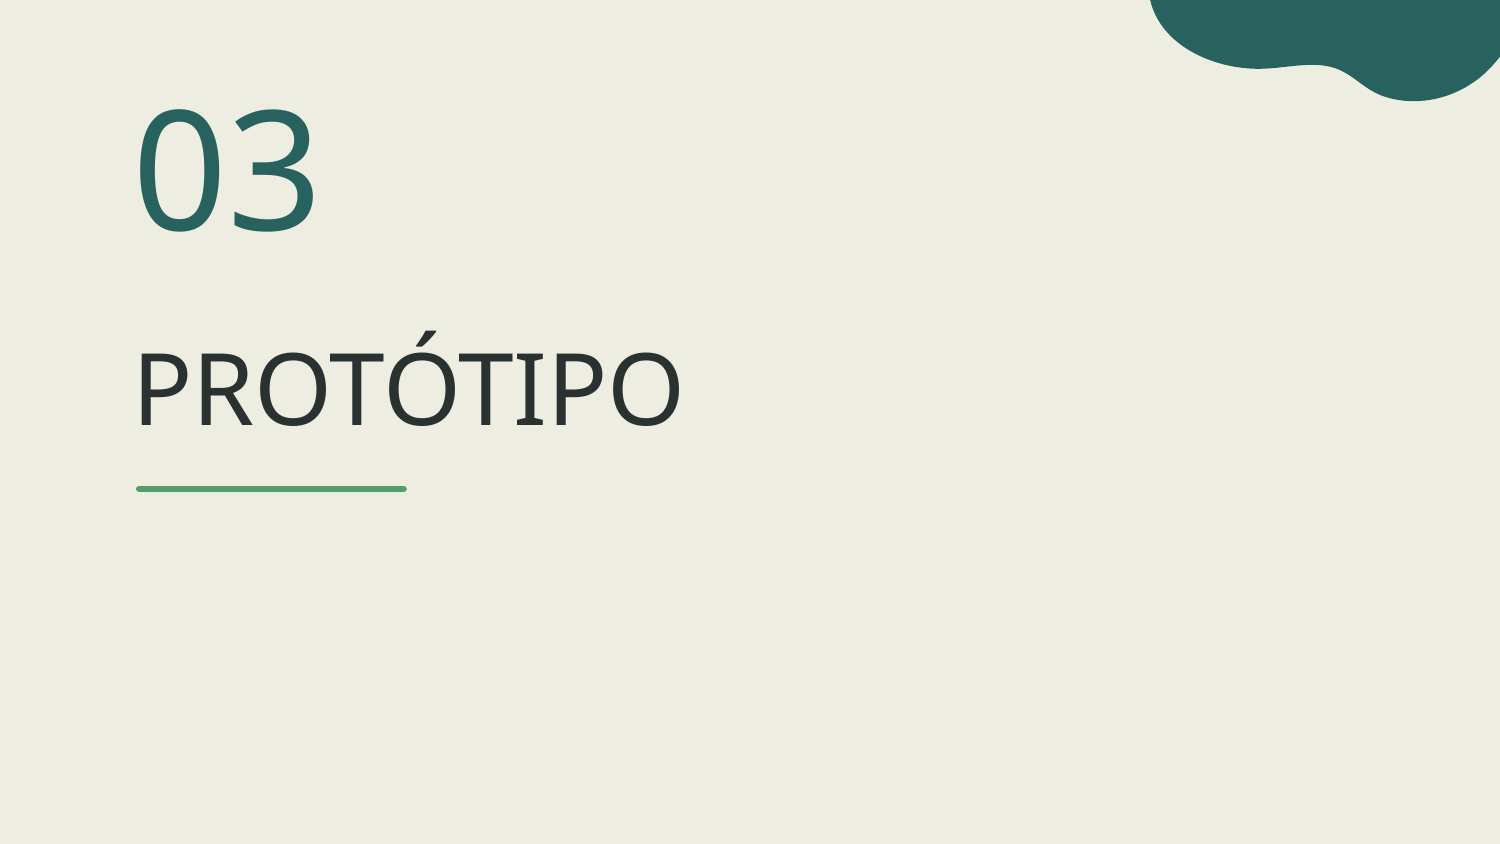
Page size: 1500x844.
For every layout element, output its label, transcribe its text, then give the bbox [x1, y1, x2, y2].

title 03 [116, 88, 388, 239]
title PROTÓTIPO [116, 298, 888, 472]
